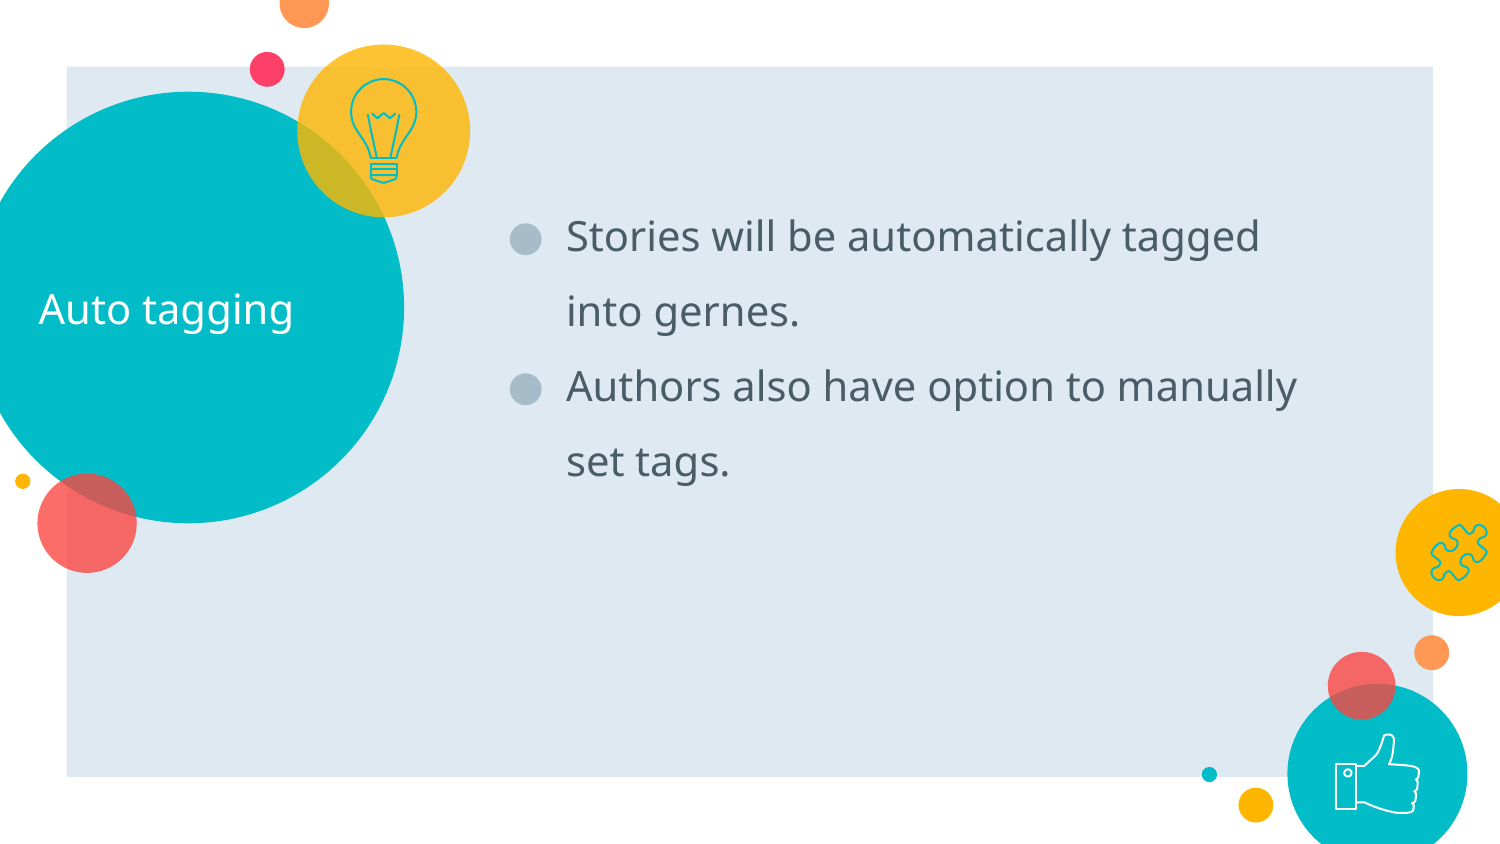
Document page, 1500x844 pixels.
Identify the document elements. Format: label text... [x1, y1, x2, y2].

list Stories will be automatically tagged into gernes. Authors also have option to manually set tags. [476, 169, 1345, 706]
title Auto tagging [23, 91, 375, 524]
